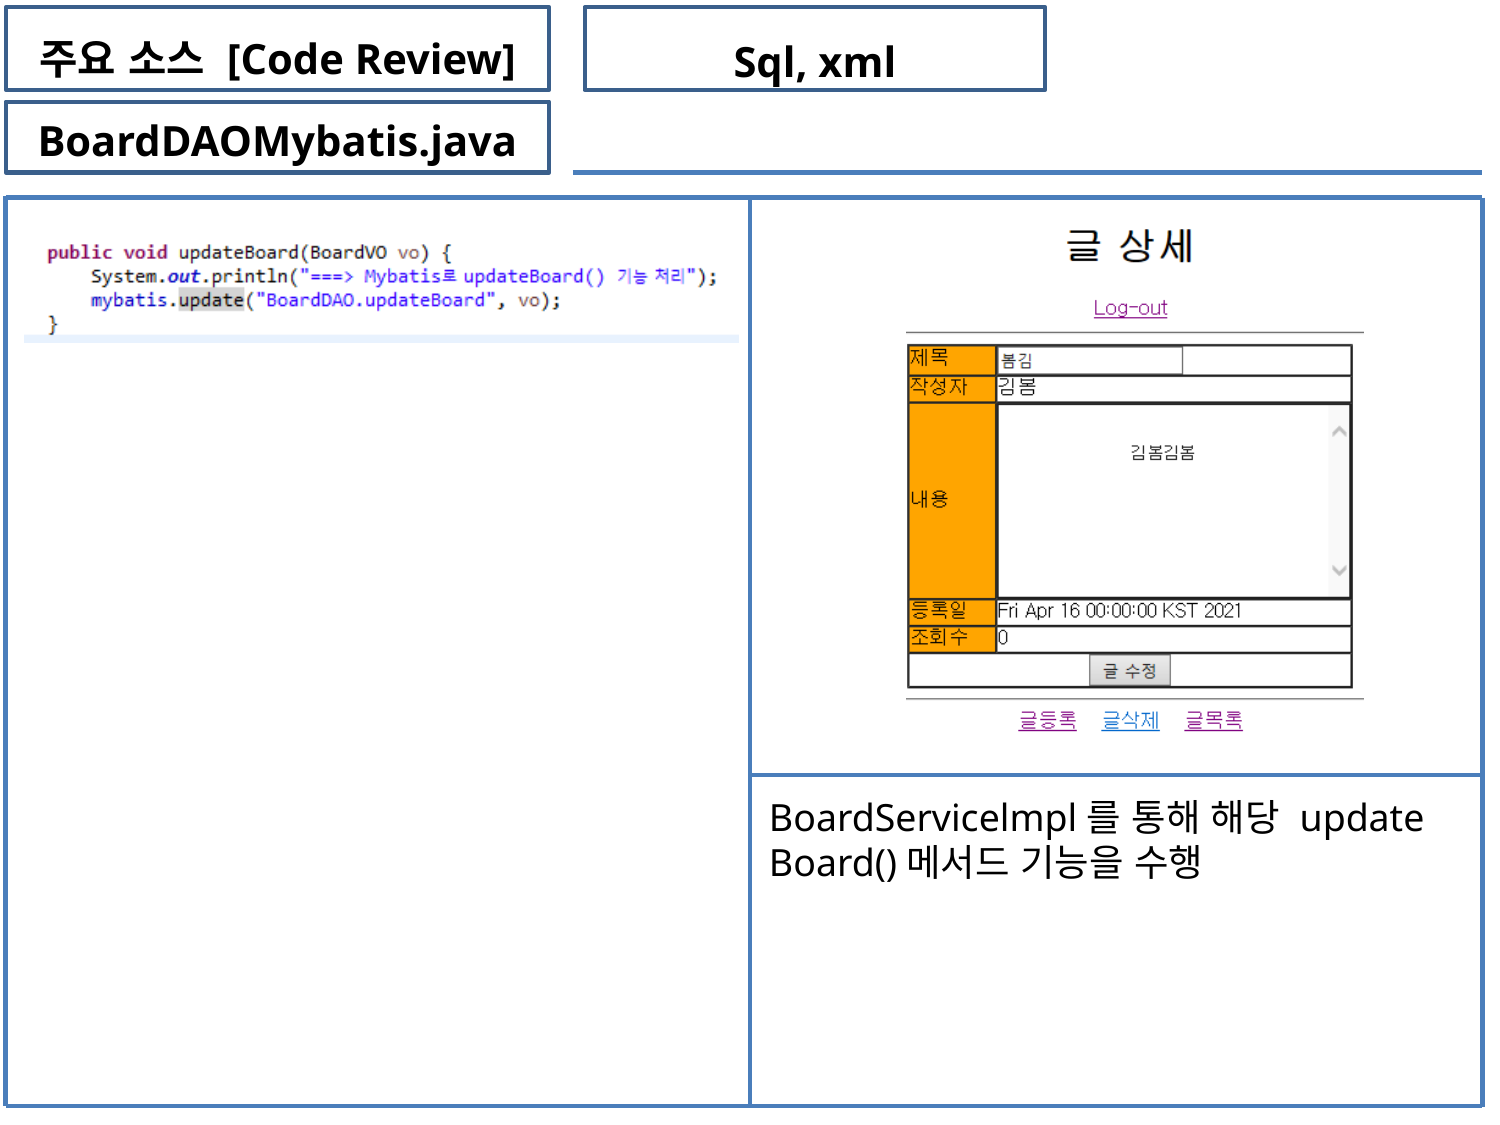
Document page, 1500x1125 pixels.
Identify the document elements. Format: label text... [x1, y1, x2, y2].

text_box BoardDAOMybatis.java [4, 100, 551, 175]
picture [905, 211, 1364, 752]
text_box 주요 소스 [Code Review] [4, 5, 551, 92]
picture [23, 232, 739, 343]
text_box BoardServicelmpl를 통해 해당 update Board()메서드 기능을 수행 [754, 786, 1440, 892]
text_box Sql, xml [583, 5, 1047, 92]
